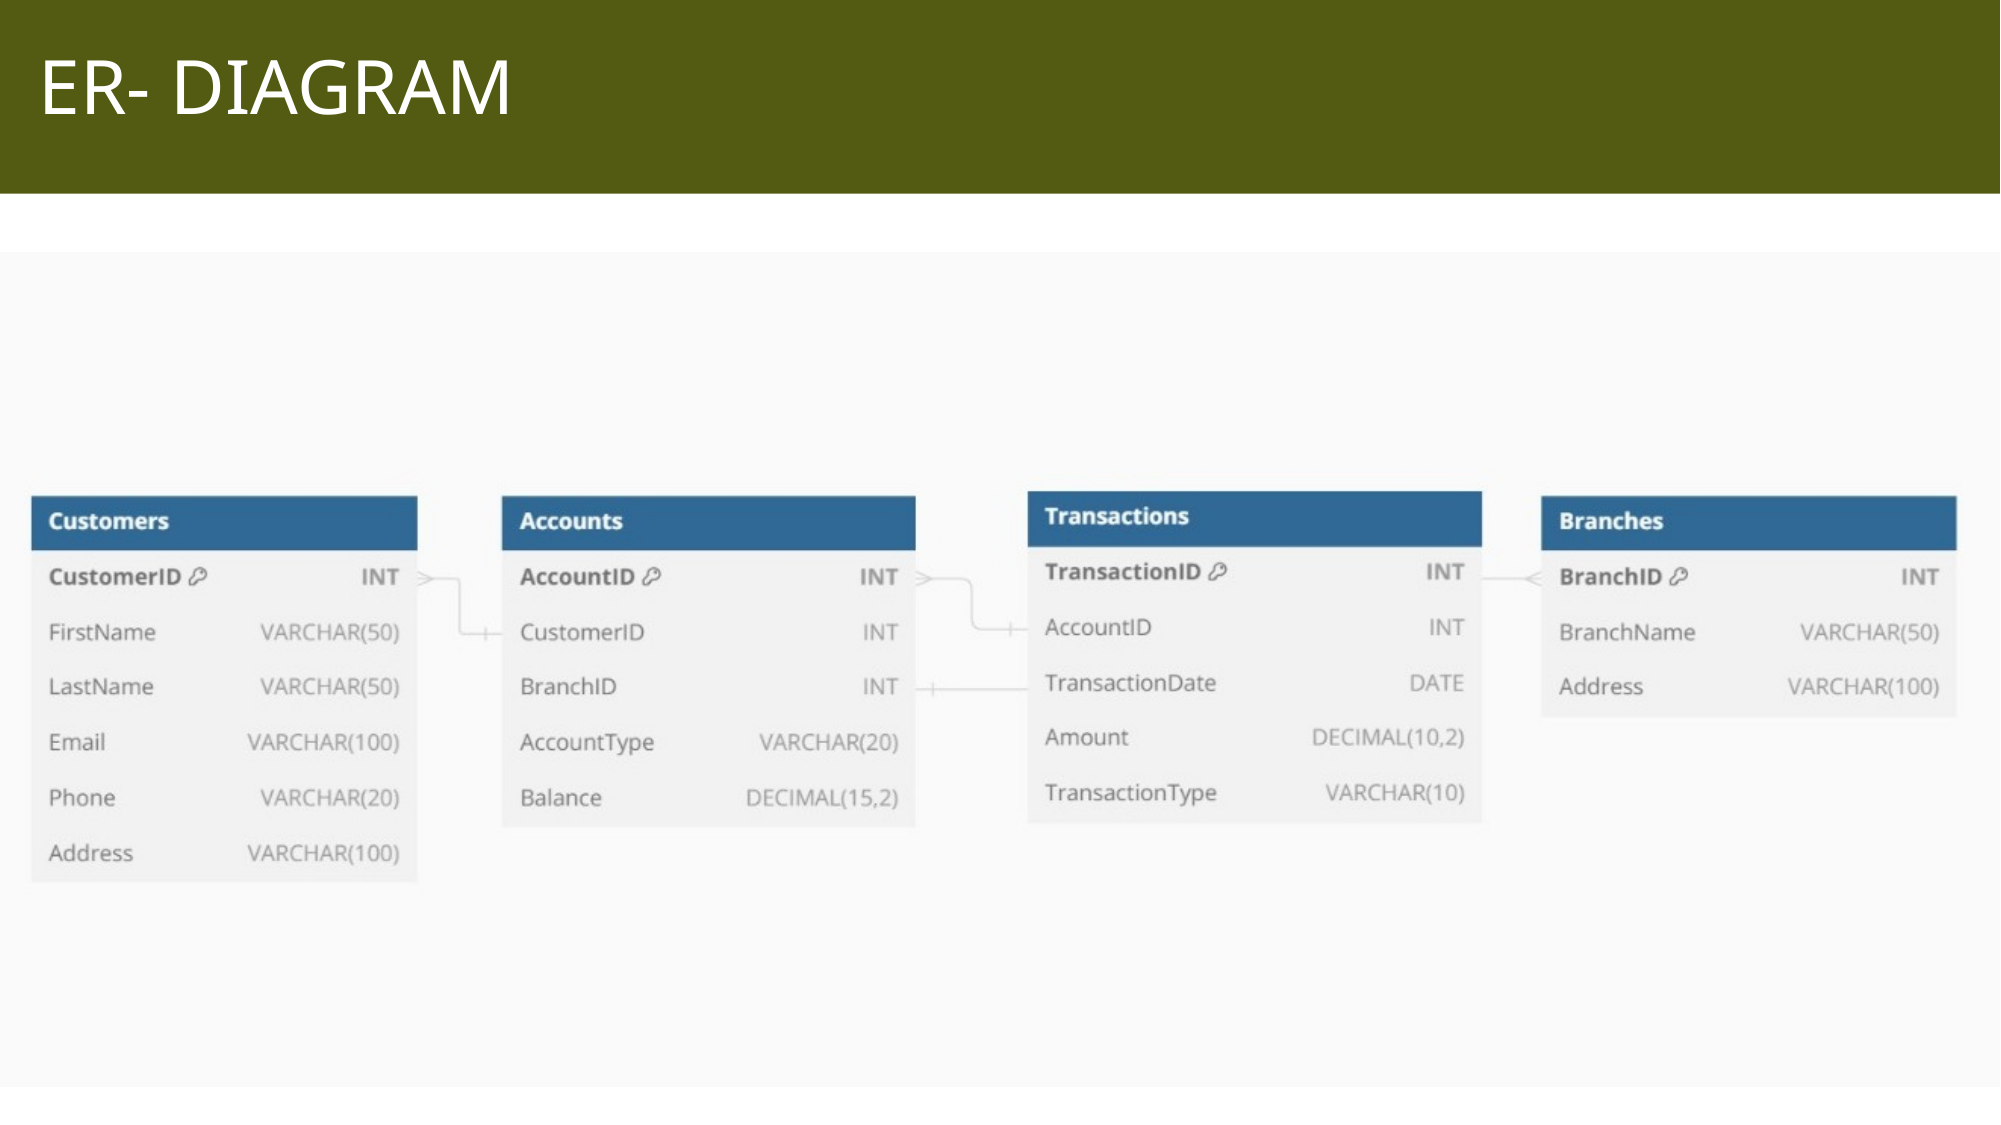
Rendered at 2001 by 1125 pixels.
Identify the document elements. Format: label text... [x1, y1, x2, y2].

title ER- DIAGRAM [23, 38, 1947, 143]
picture [0, 252, 2000, 1087]
